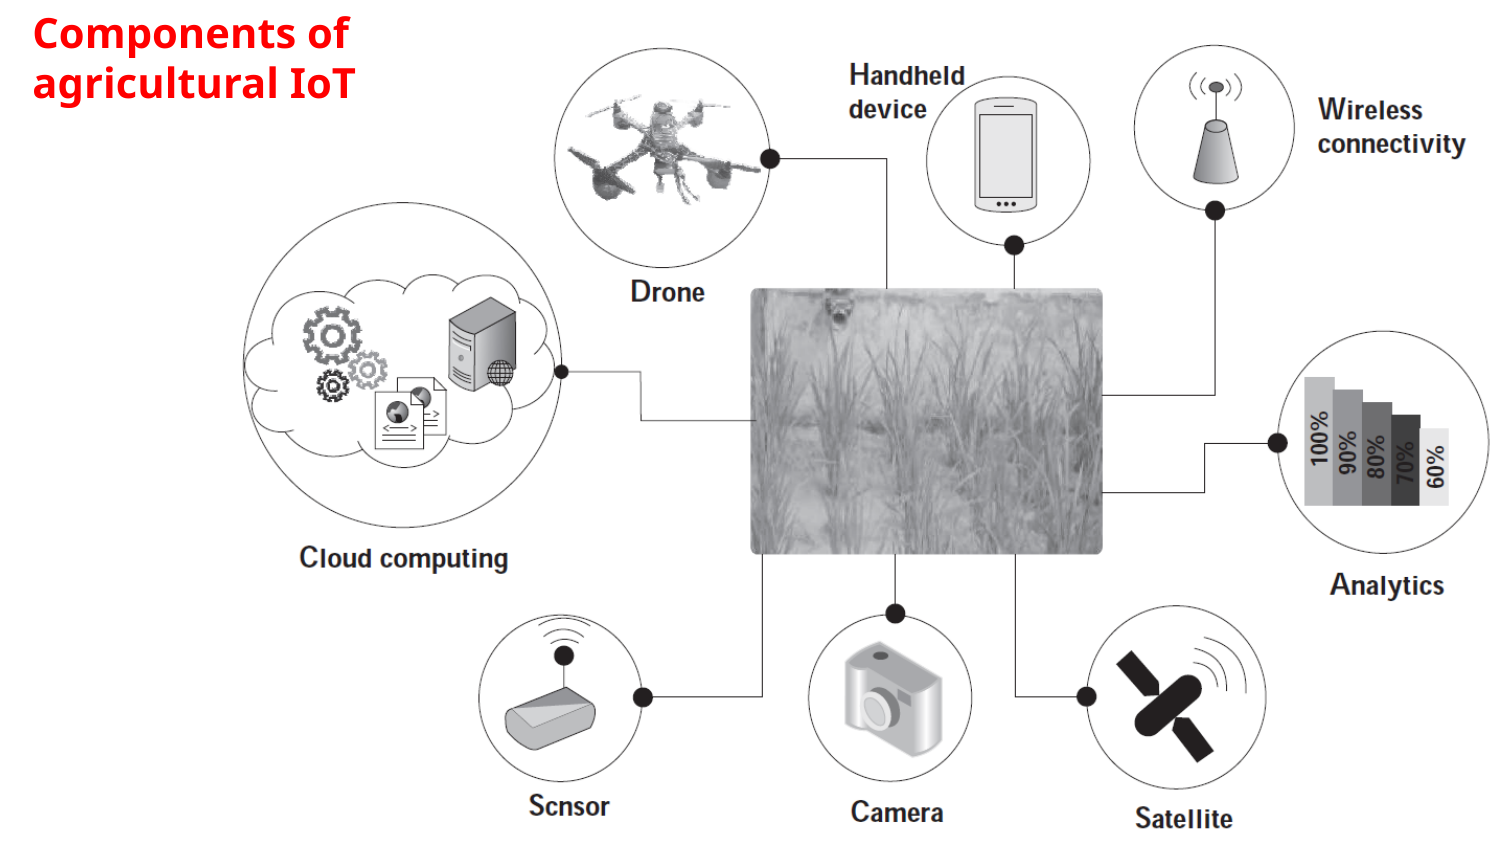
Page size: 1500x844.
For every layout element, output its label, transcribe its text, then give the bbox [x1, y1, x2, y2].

text_box Components of agricultural IoT [17, 0, 235, 115]
picture [237, 0, 1500, 844]
